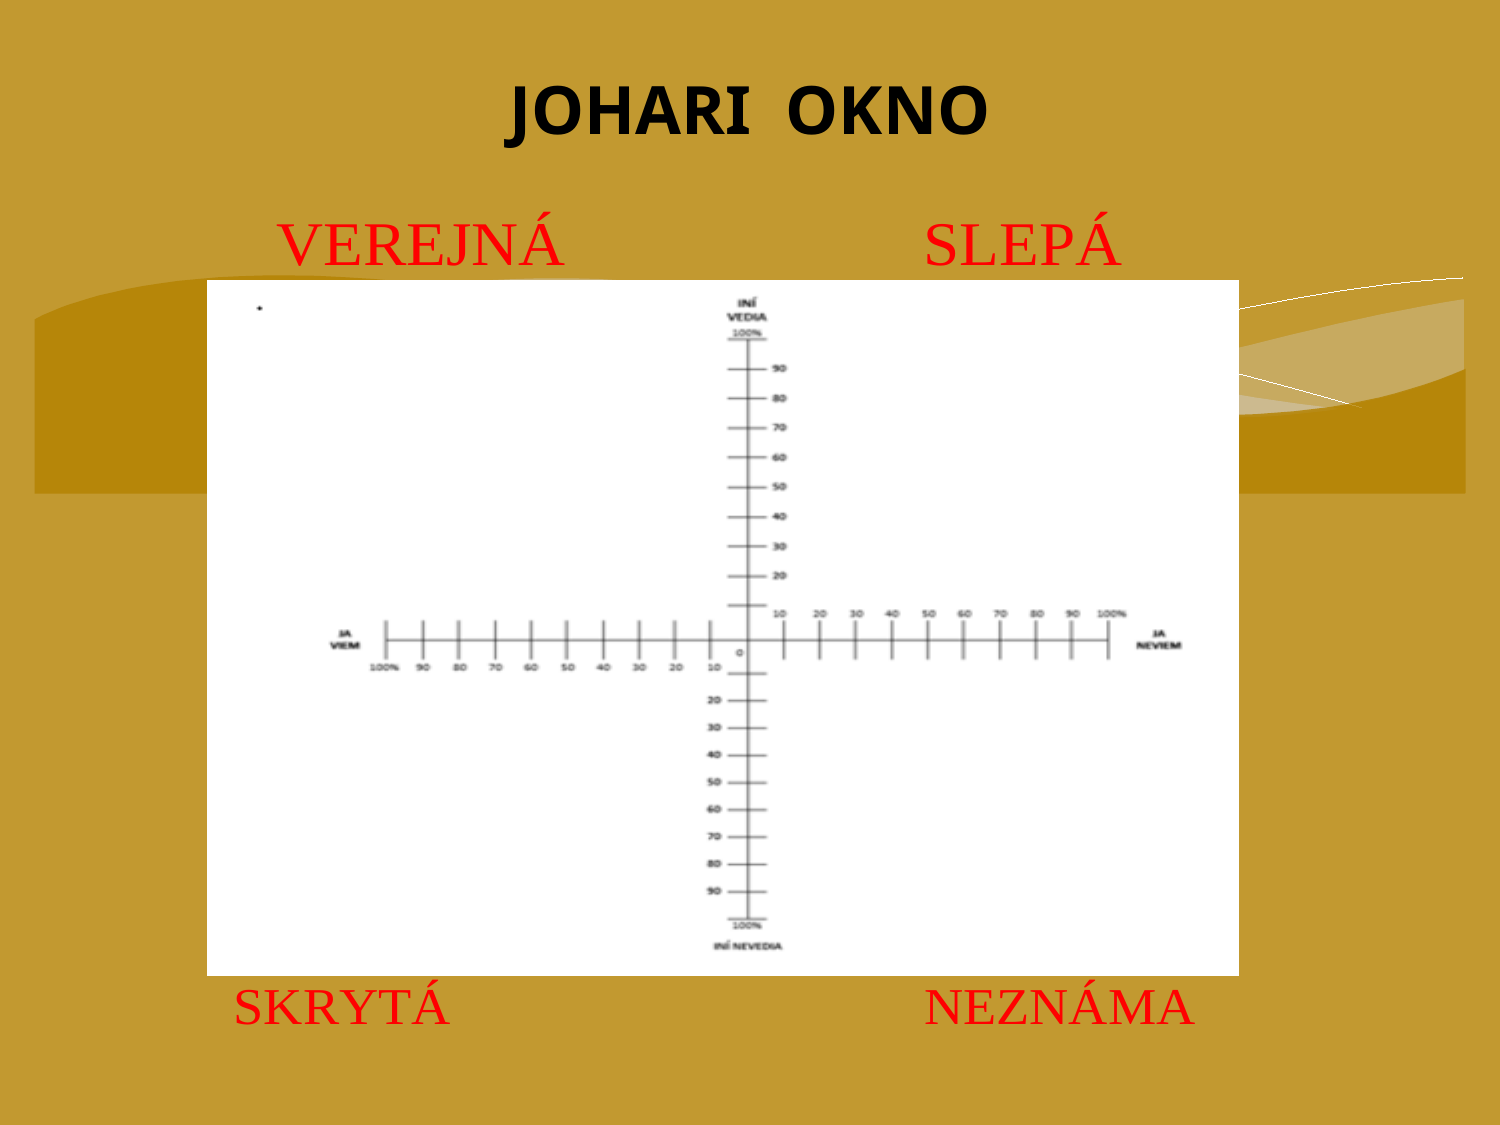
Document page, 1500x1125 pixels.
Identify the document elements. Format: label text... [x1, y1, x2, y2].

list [206, 207, 1436, 1036]
title JOHARI OKNO [75, 55, 1425, 161]
